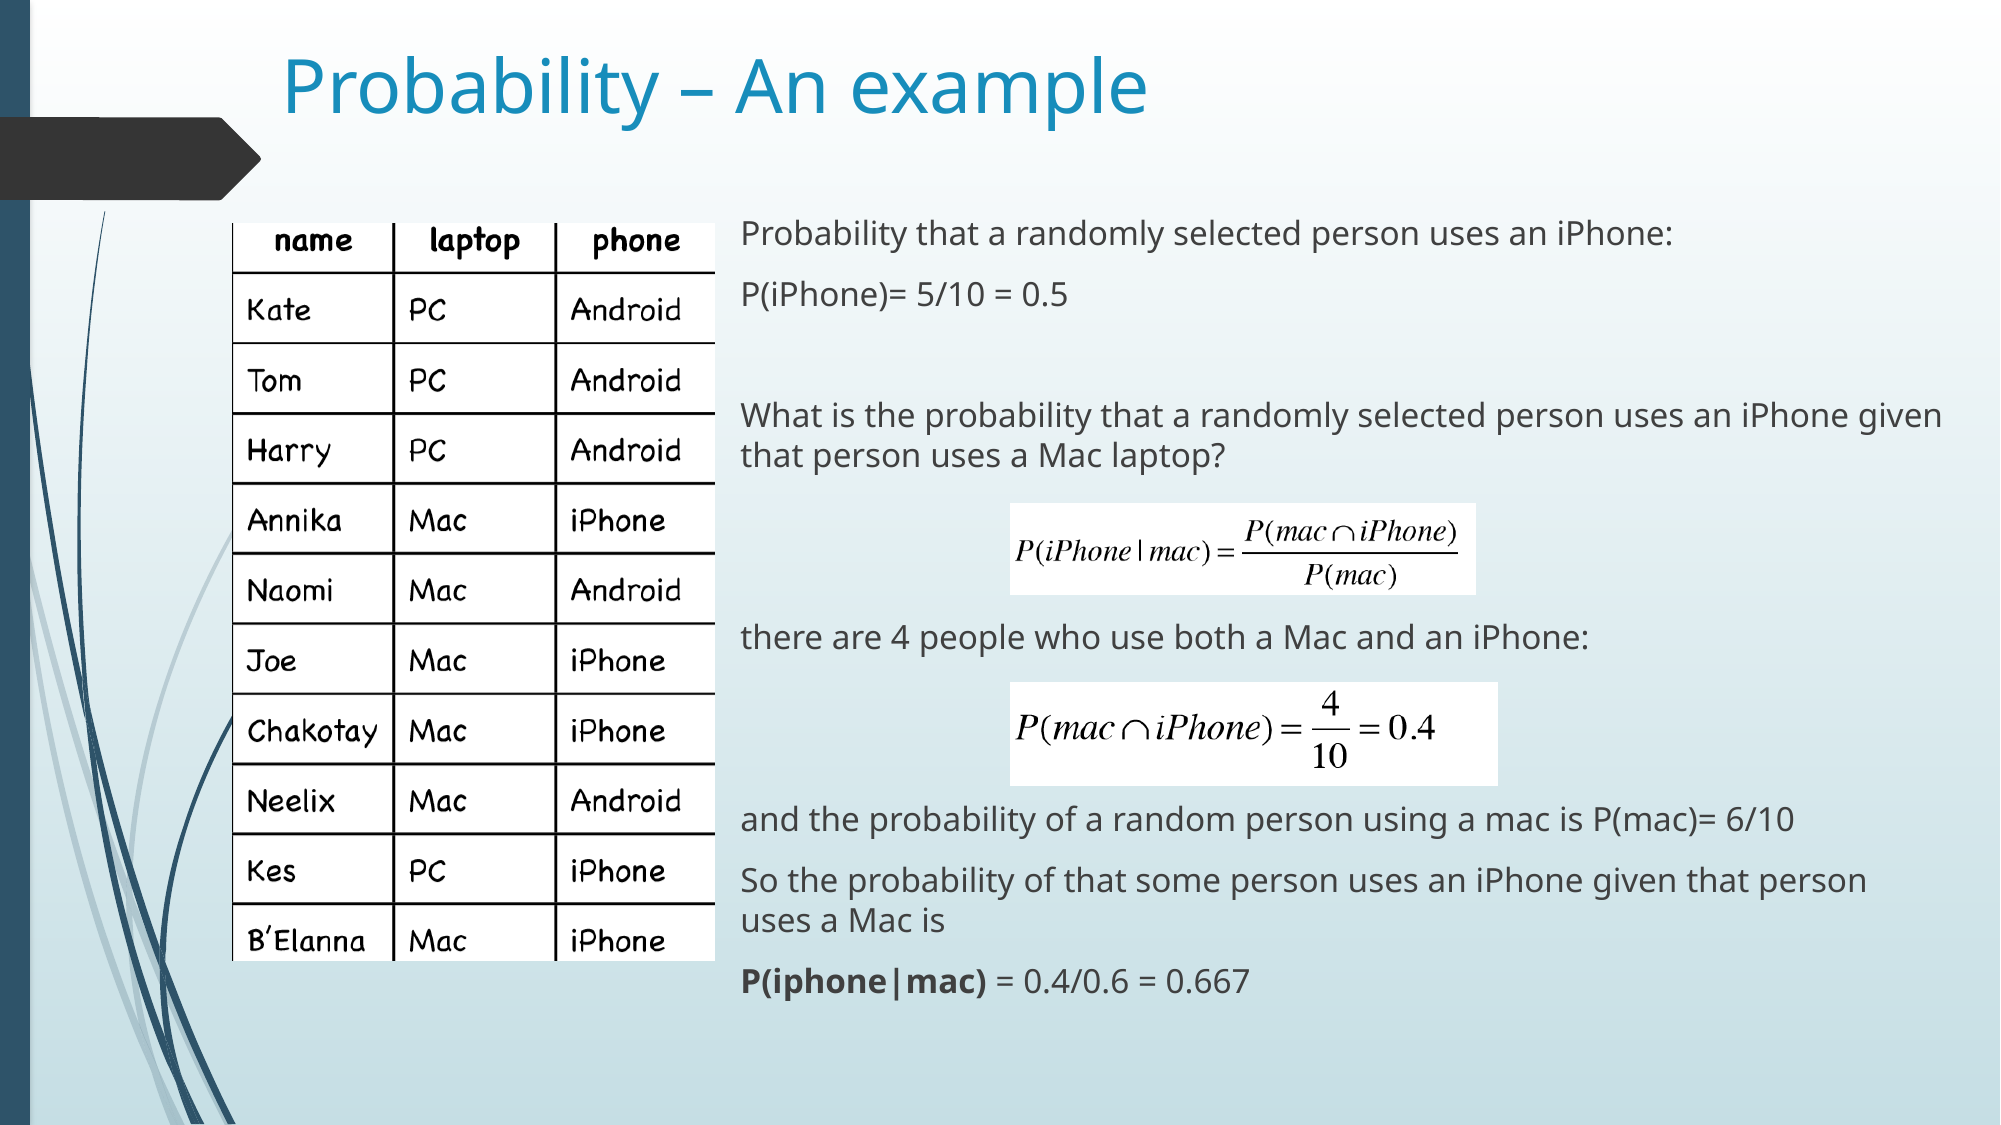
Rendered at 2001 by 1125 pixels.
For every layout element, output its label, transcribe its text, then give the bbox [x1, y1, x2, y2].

list Probability that a randomly selected person uses an iPhone: P(iPhone)= 5/10 = 0.5 What is the probability that a randomly selected person uses an iPhone given that person uses a Mac laptop? there are 4 people who use both a Mac and an iPhone: and the probability of a random person using a mac is P(mac)= 6/10 So the probability of that some person uses an iPhone given that person uses a Mac is P(iphone|mac) = 0.4/0.6 = 0.667 [725, 204, 1963, 1105]
title Probability – An example [266, 31, 1888, 313]
picture [1010, 682, 1498, 787]
picture [1010, 503, 1476, 595]
picture [231, 223, 715, 961]
